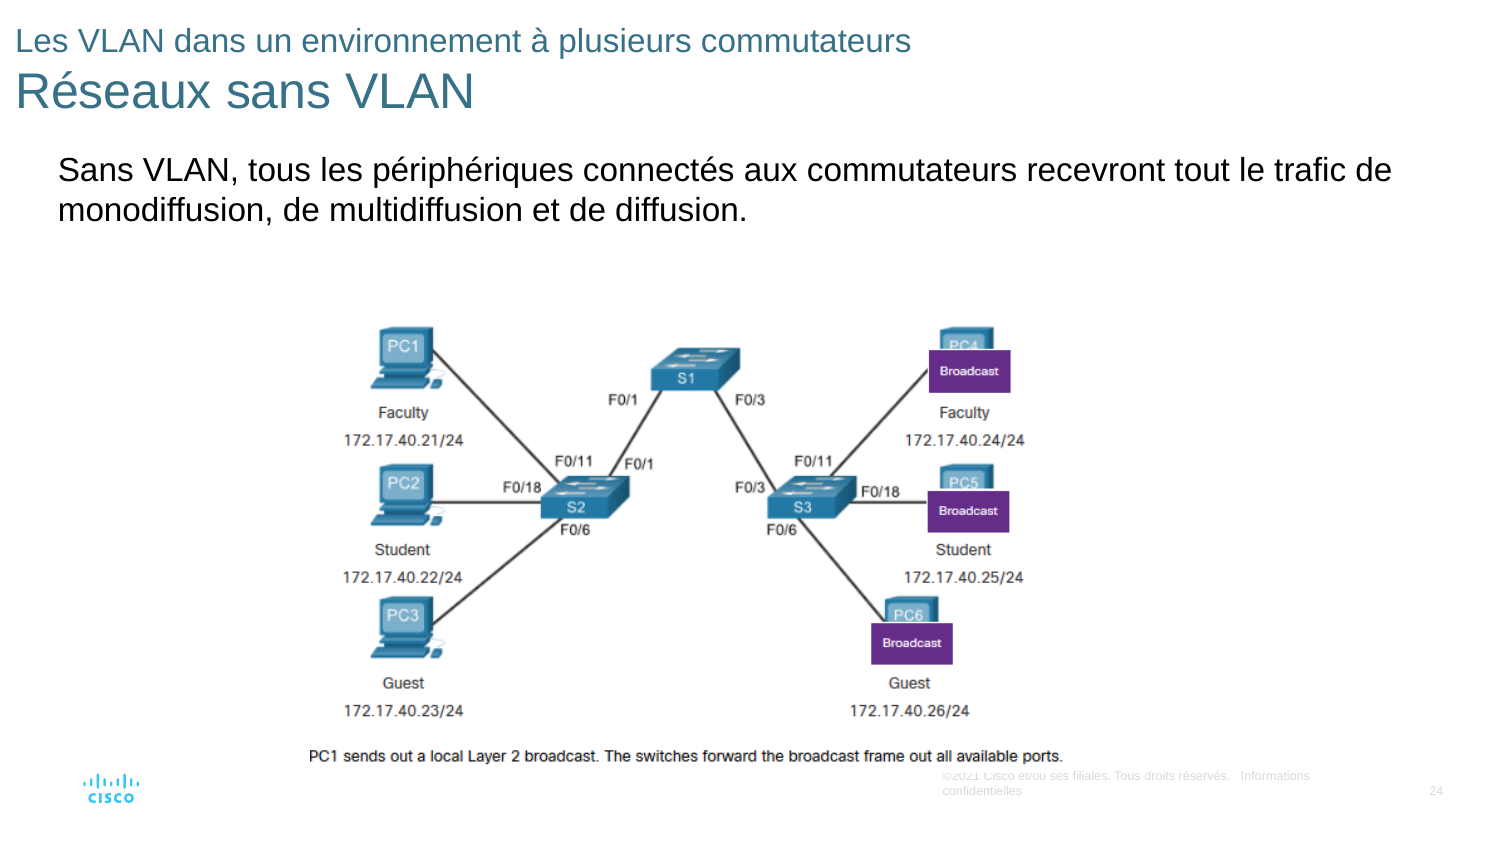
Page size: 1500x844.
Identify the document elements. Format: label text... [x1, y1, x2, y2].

title Les VLAN dans un environnement à plusieurs commutateurs Réseaux sans VLAN [0, 6, 1479, 131]
list Sans VLAN, tous les périphériques connectés aux commutateurs recevront tout le trafic de monodiffusion, de multidiffusion et de diffusion. [42, 140, 1442, 265]
picture [309, 315, 1072, 773]
